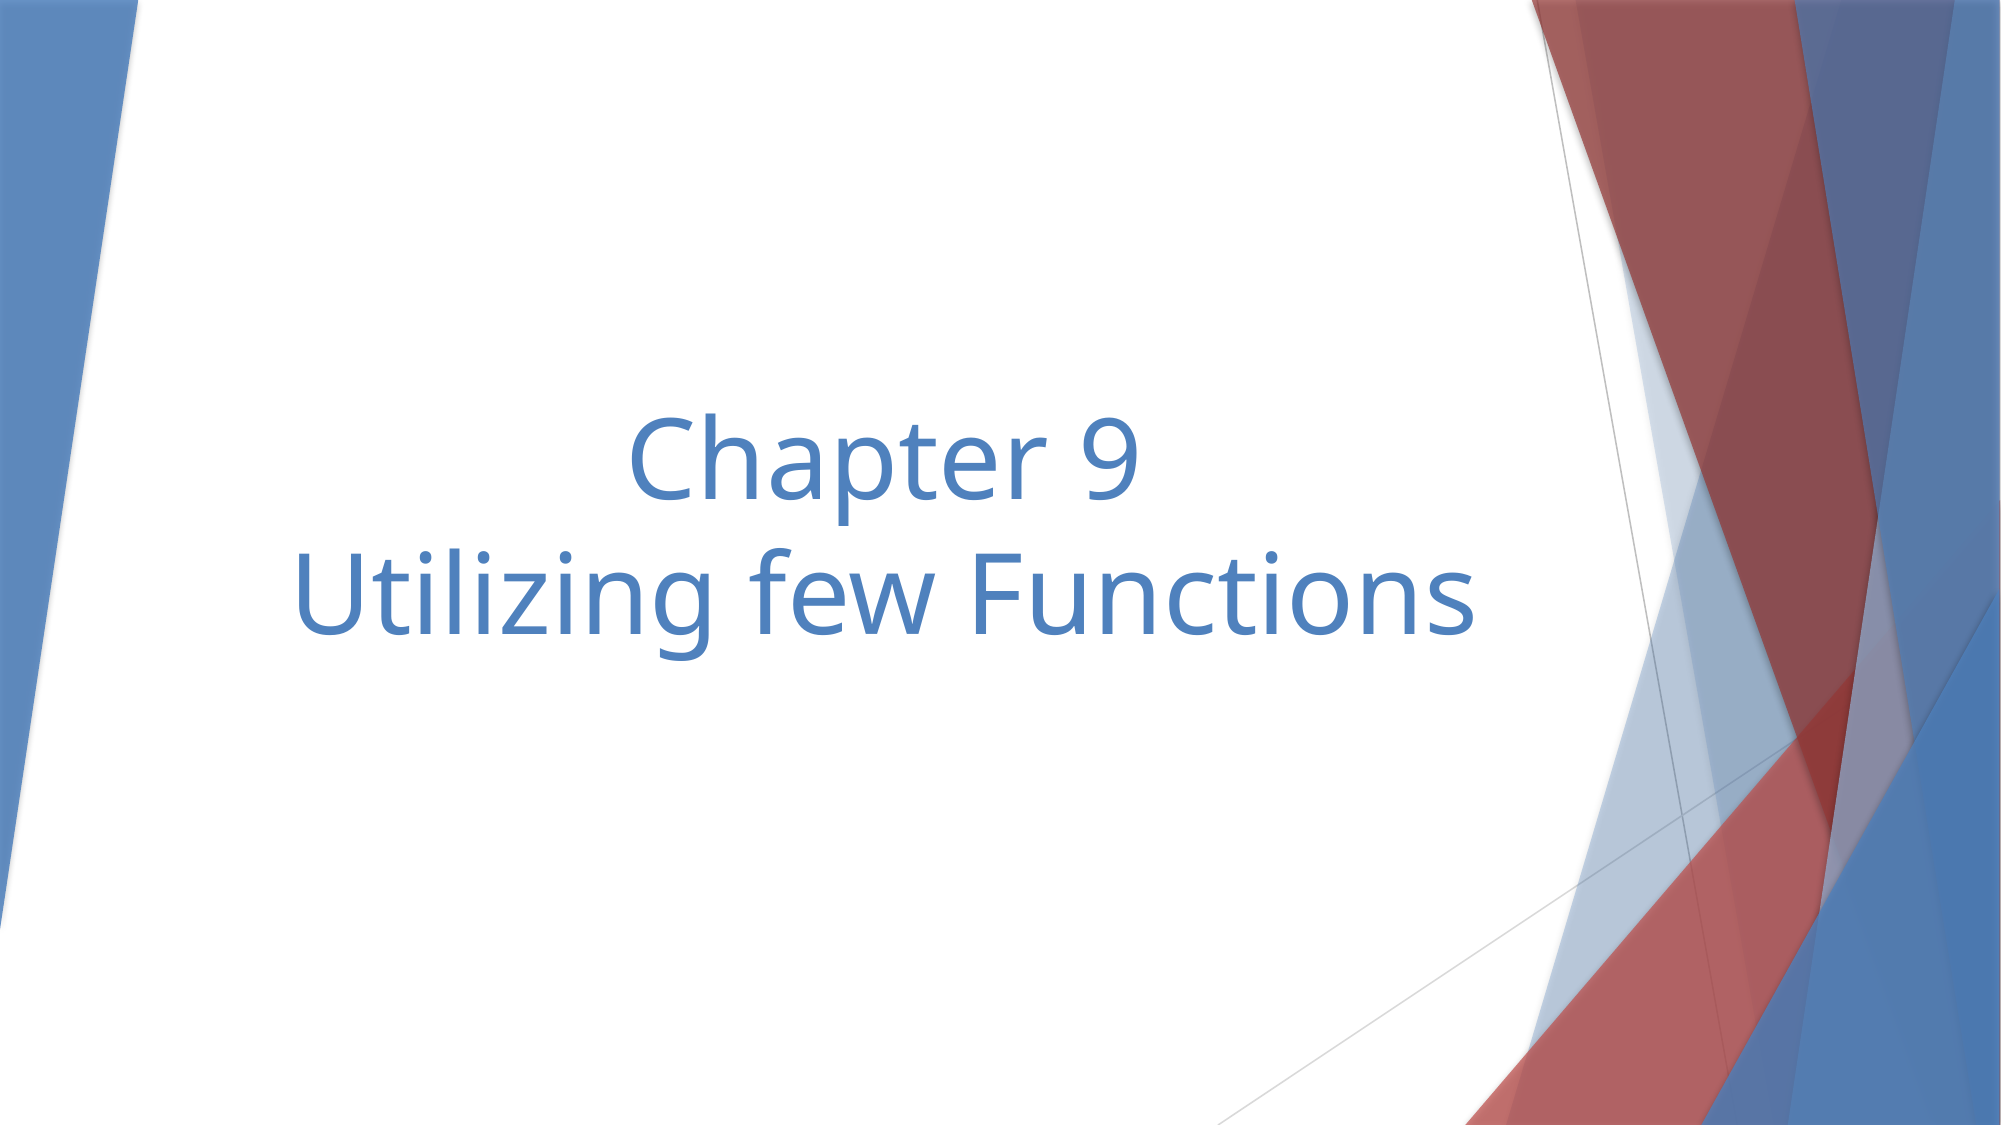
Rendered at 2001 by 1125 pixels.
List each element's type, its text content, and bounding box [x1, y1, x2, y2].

title Chapter 9 Utilizing few Functions [247, 394, 1522, 665]
